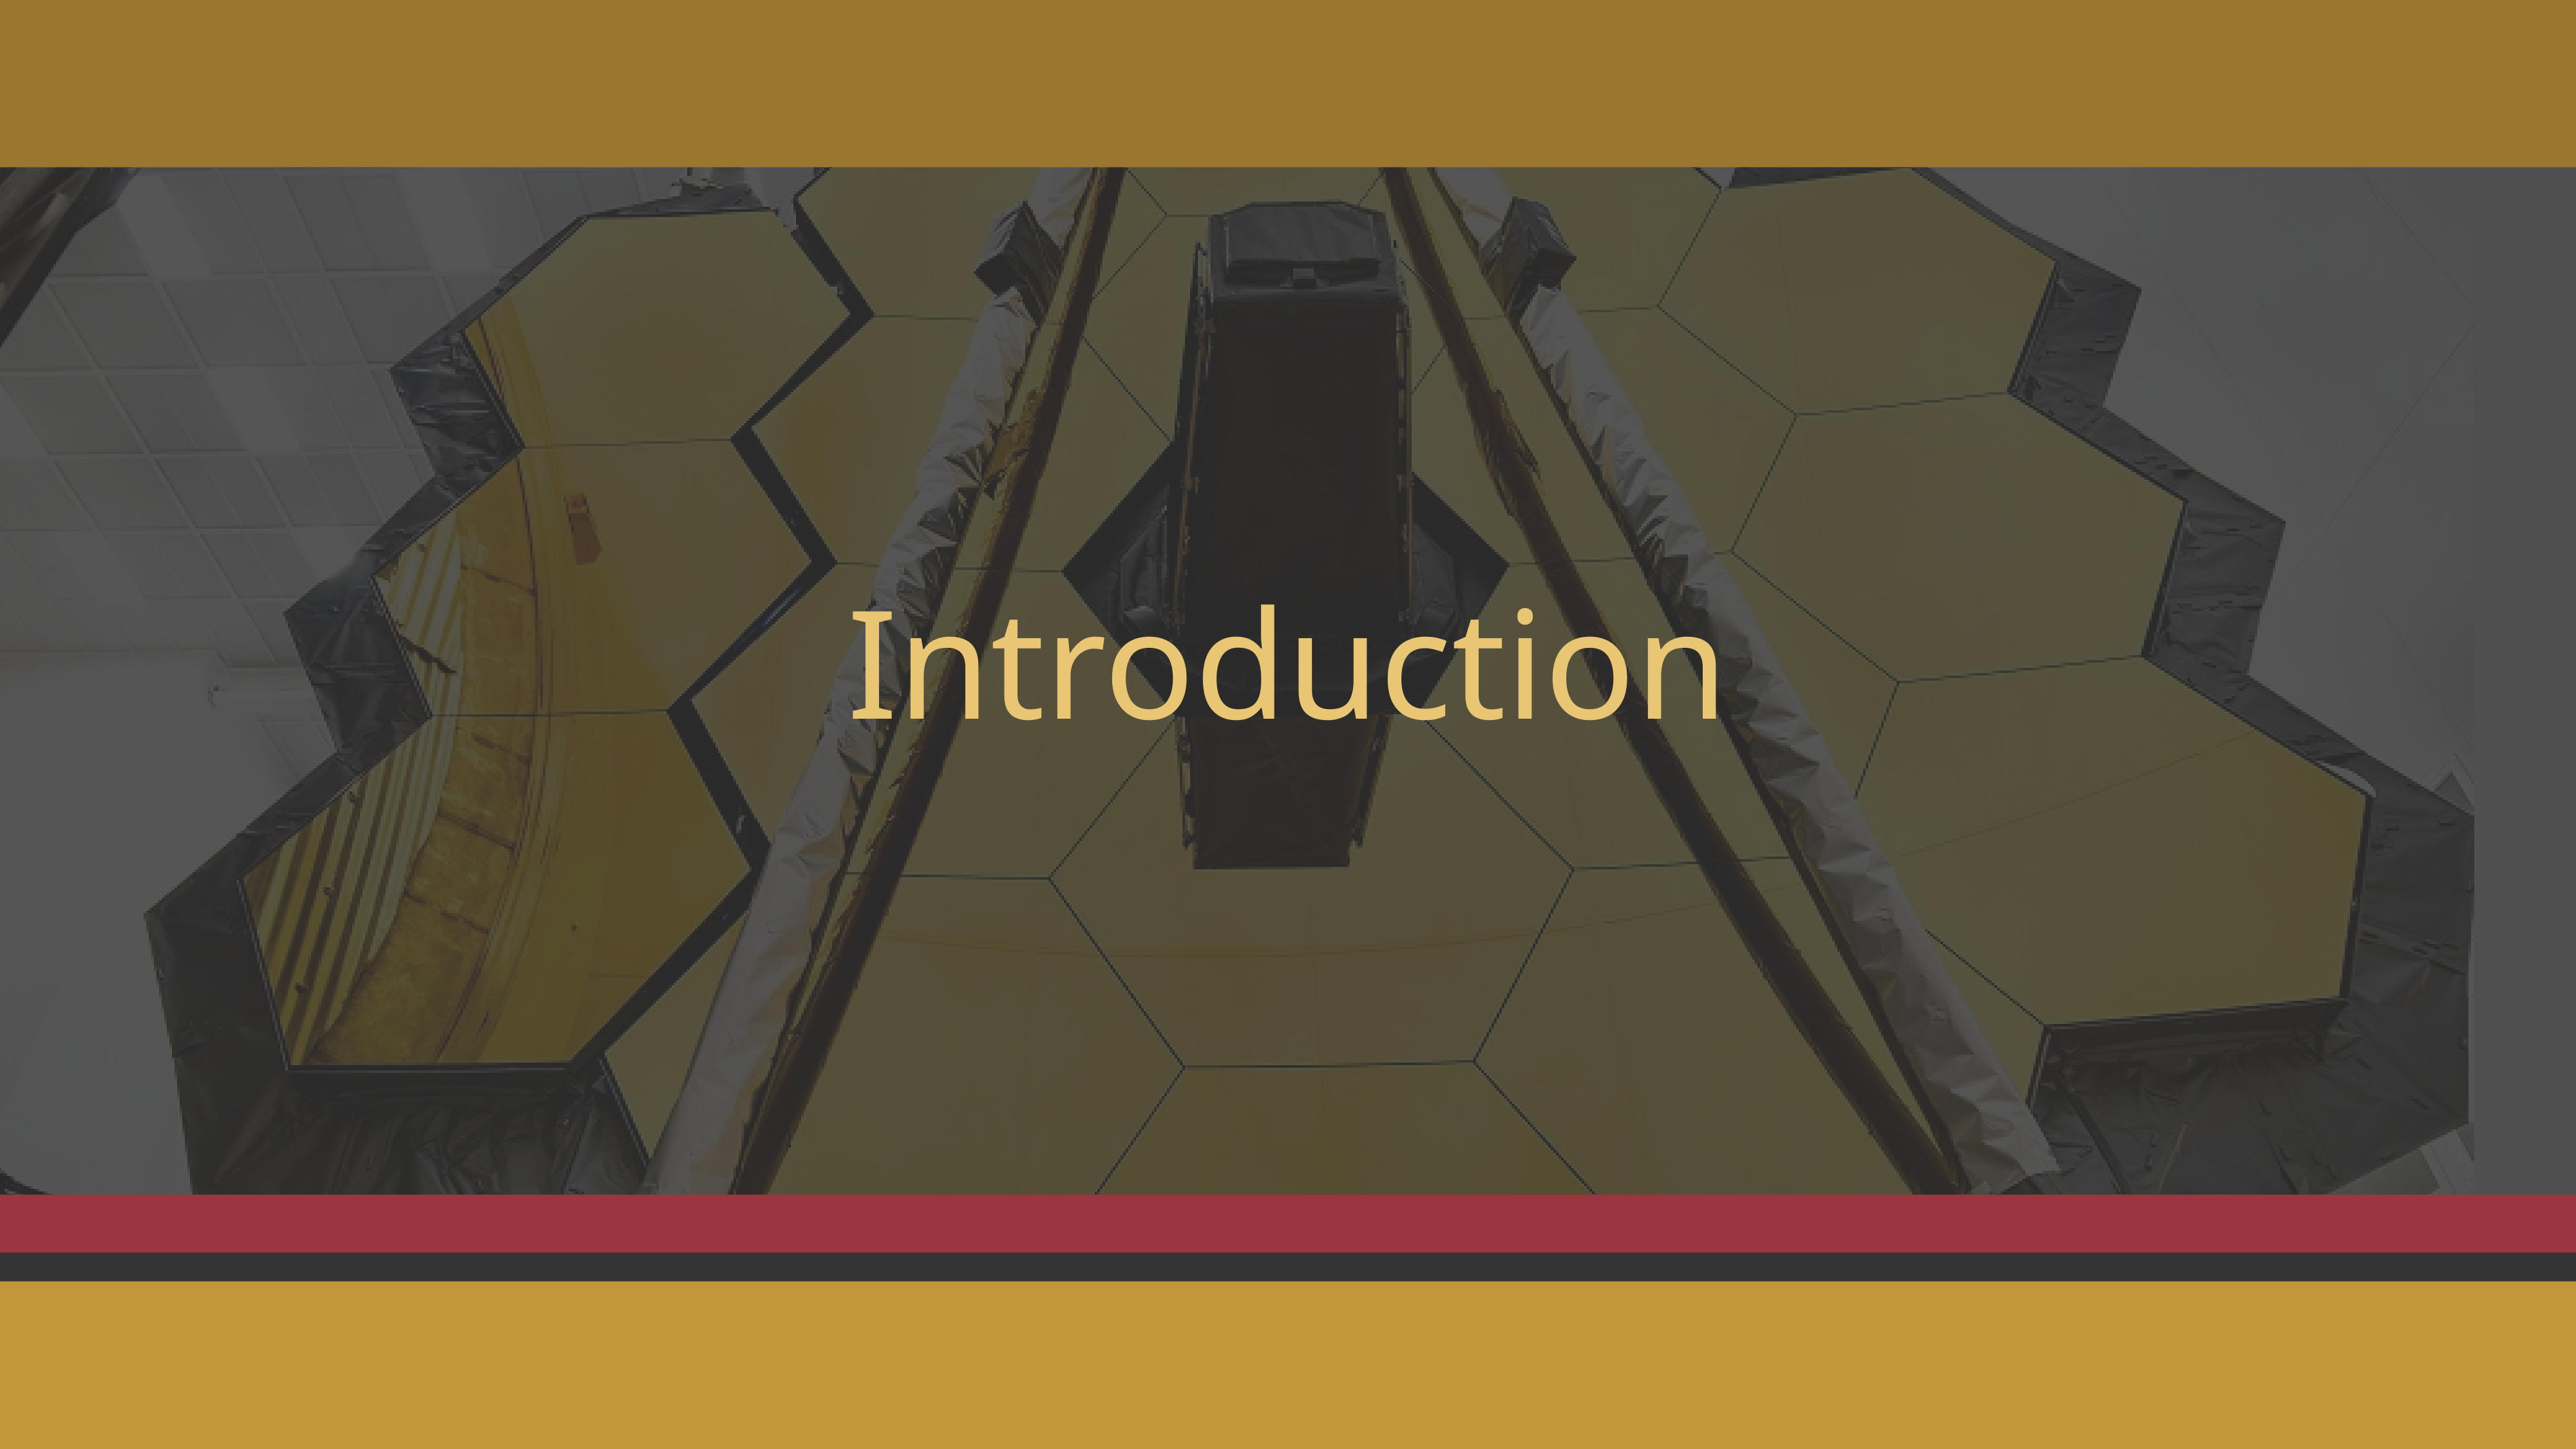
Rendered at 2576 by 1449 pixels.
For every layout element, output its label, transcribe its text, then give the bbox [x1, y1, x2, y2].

title Introduction [187, 516, 2389, 802]
